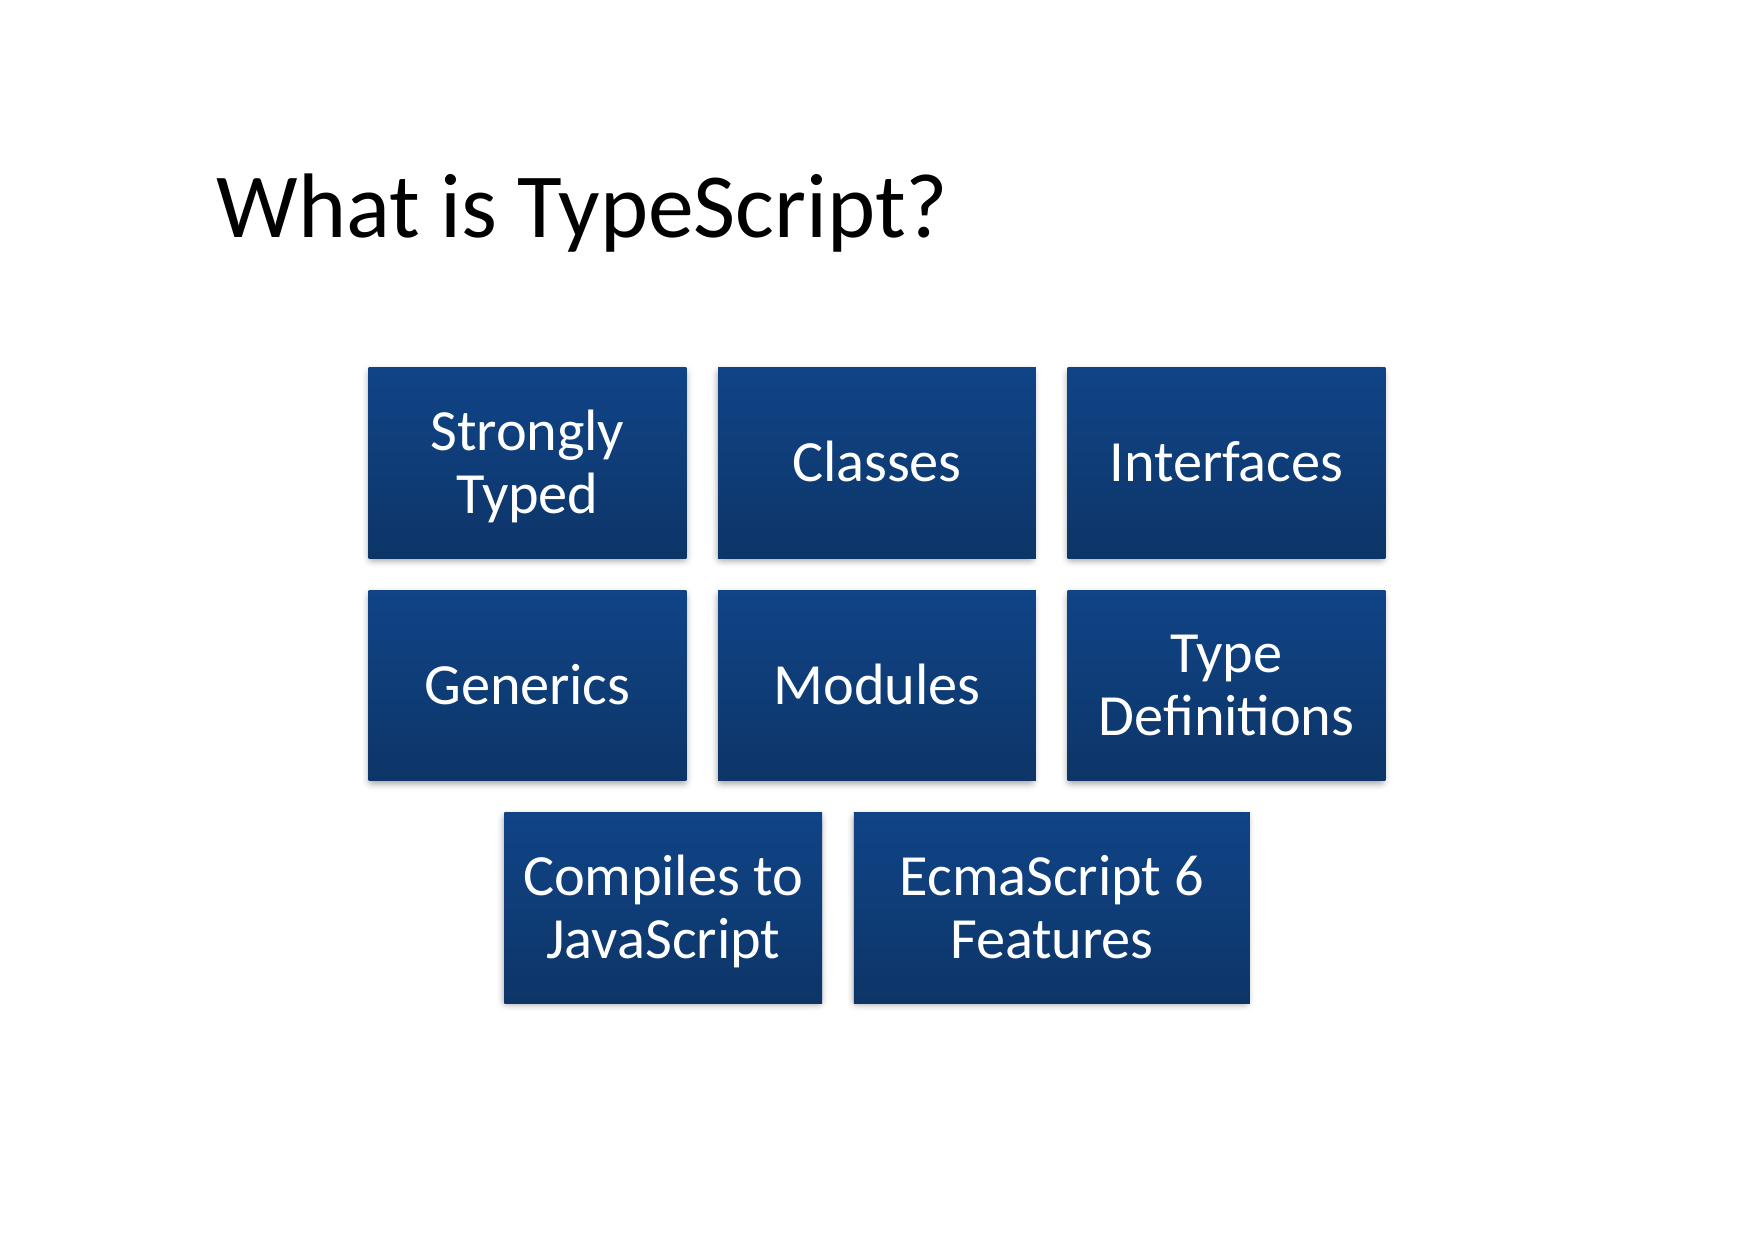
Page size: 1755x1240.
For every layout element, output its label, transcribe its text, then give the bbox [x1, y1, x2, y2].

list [295, 367, 1459, 1004]
title What is TypeScript? [216, 146, 1538, 258]
